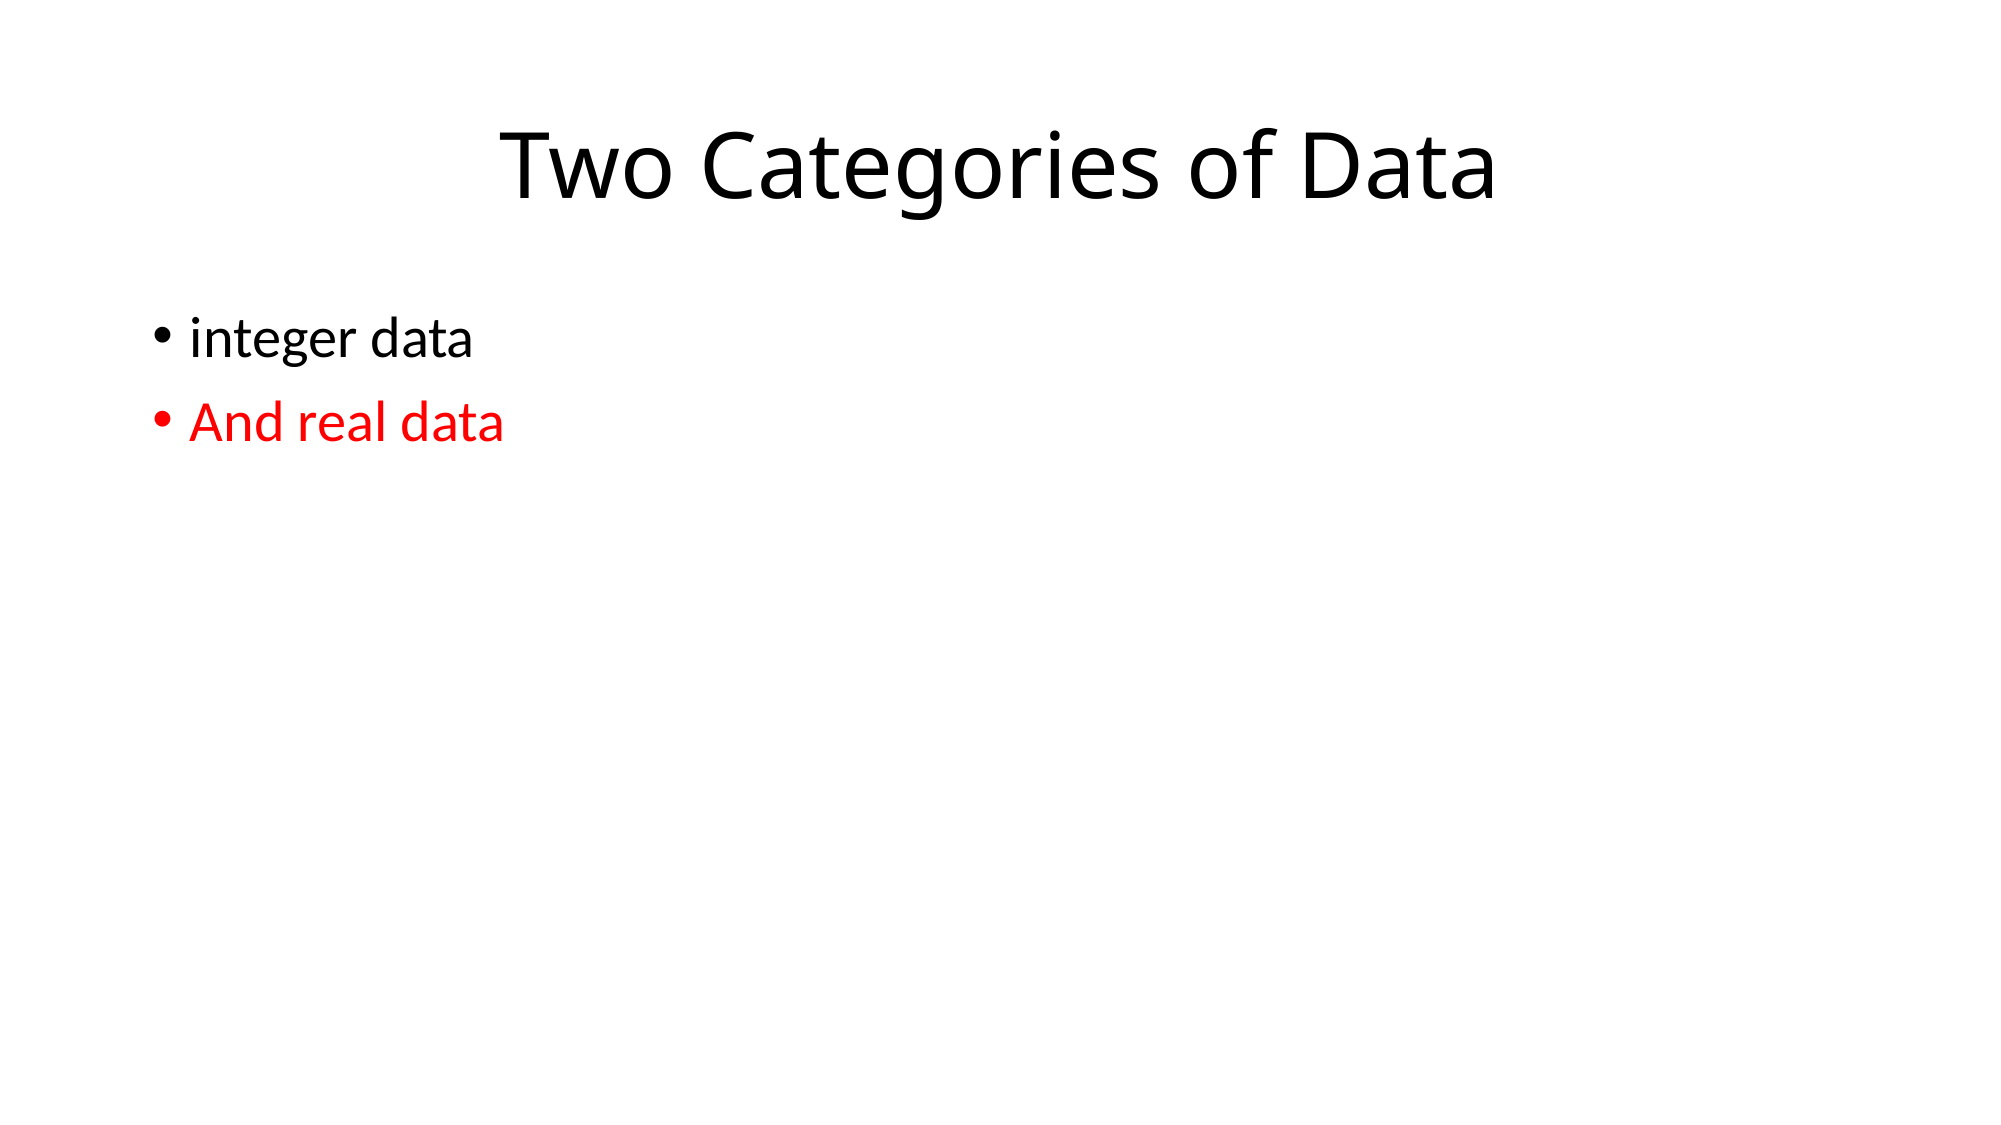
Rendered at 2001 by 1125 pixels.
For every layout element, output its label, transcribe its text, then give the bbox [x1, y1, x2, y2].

list integer data And real data [137, 299, 1863, 1014]
title Two Categories of Data [137, 59, 1863, 278]
